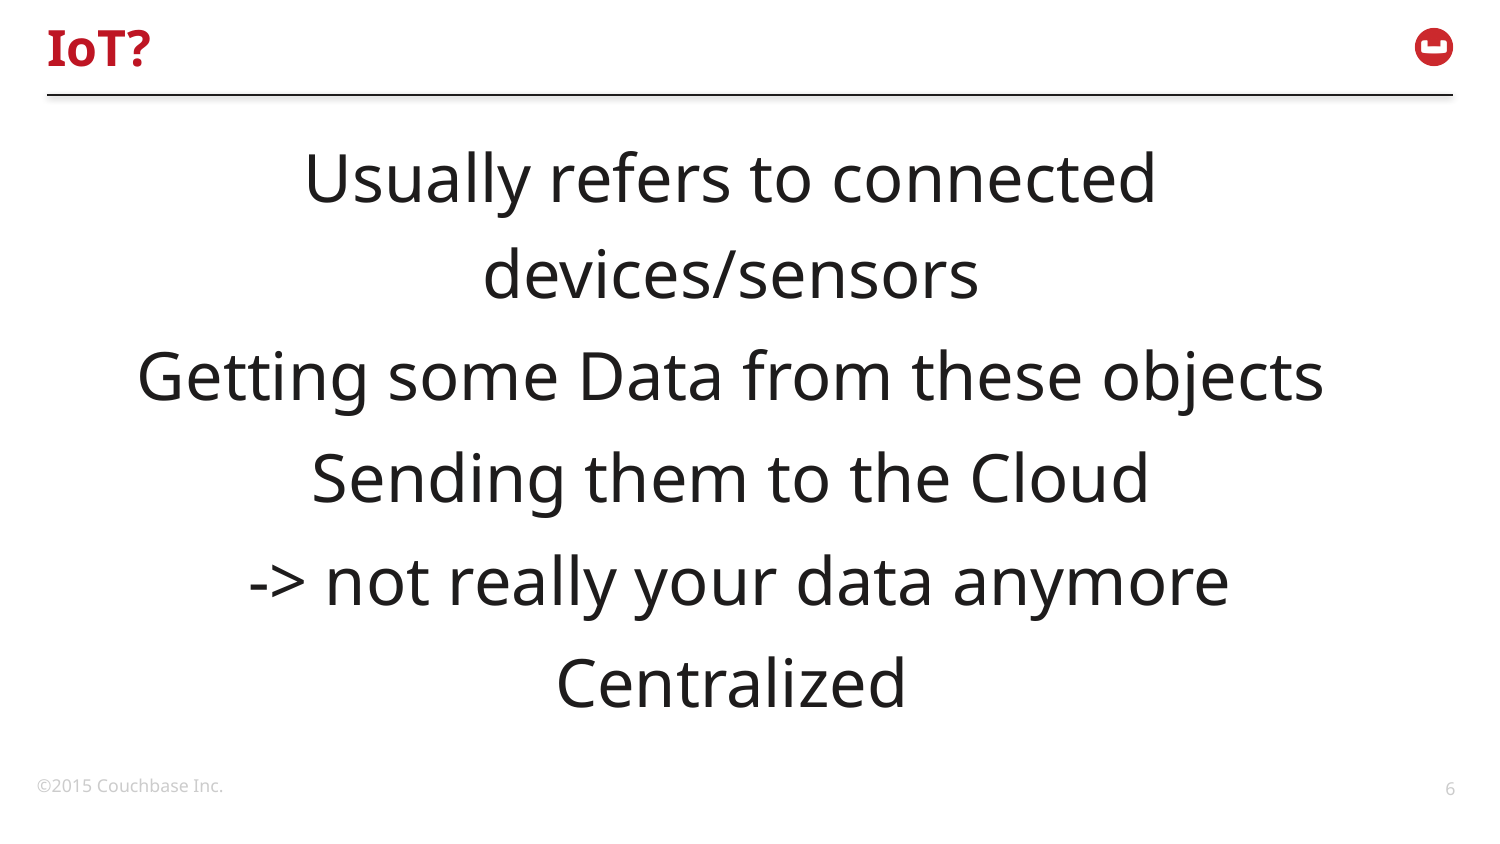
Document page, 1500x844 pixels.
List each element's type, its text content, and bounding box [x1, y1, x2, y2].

picture [1414, 27, 1454, 67]
title IoT? [32, 7, 1345, 96]
list Usually refers to connected devices/sensors Getting some Data from these objects Sending them to the Cloud -> not really your data anymore Centralized [75, 112, 1389, 670]
